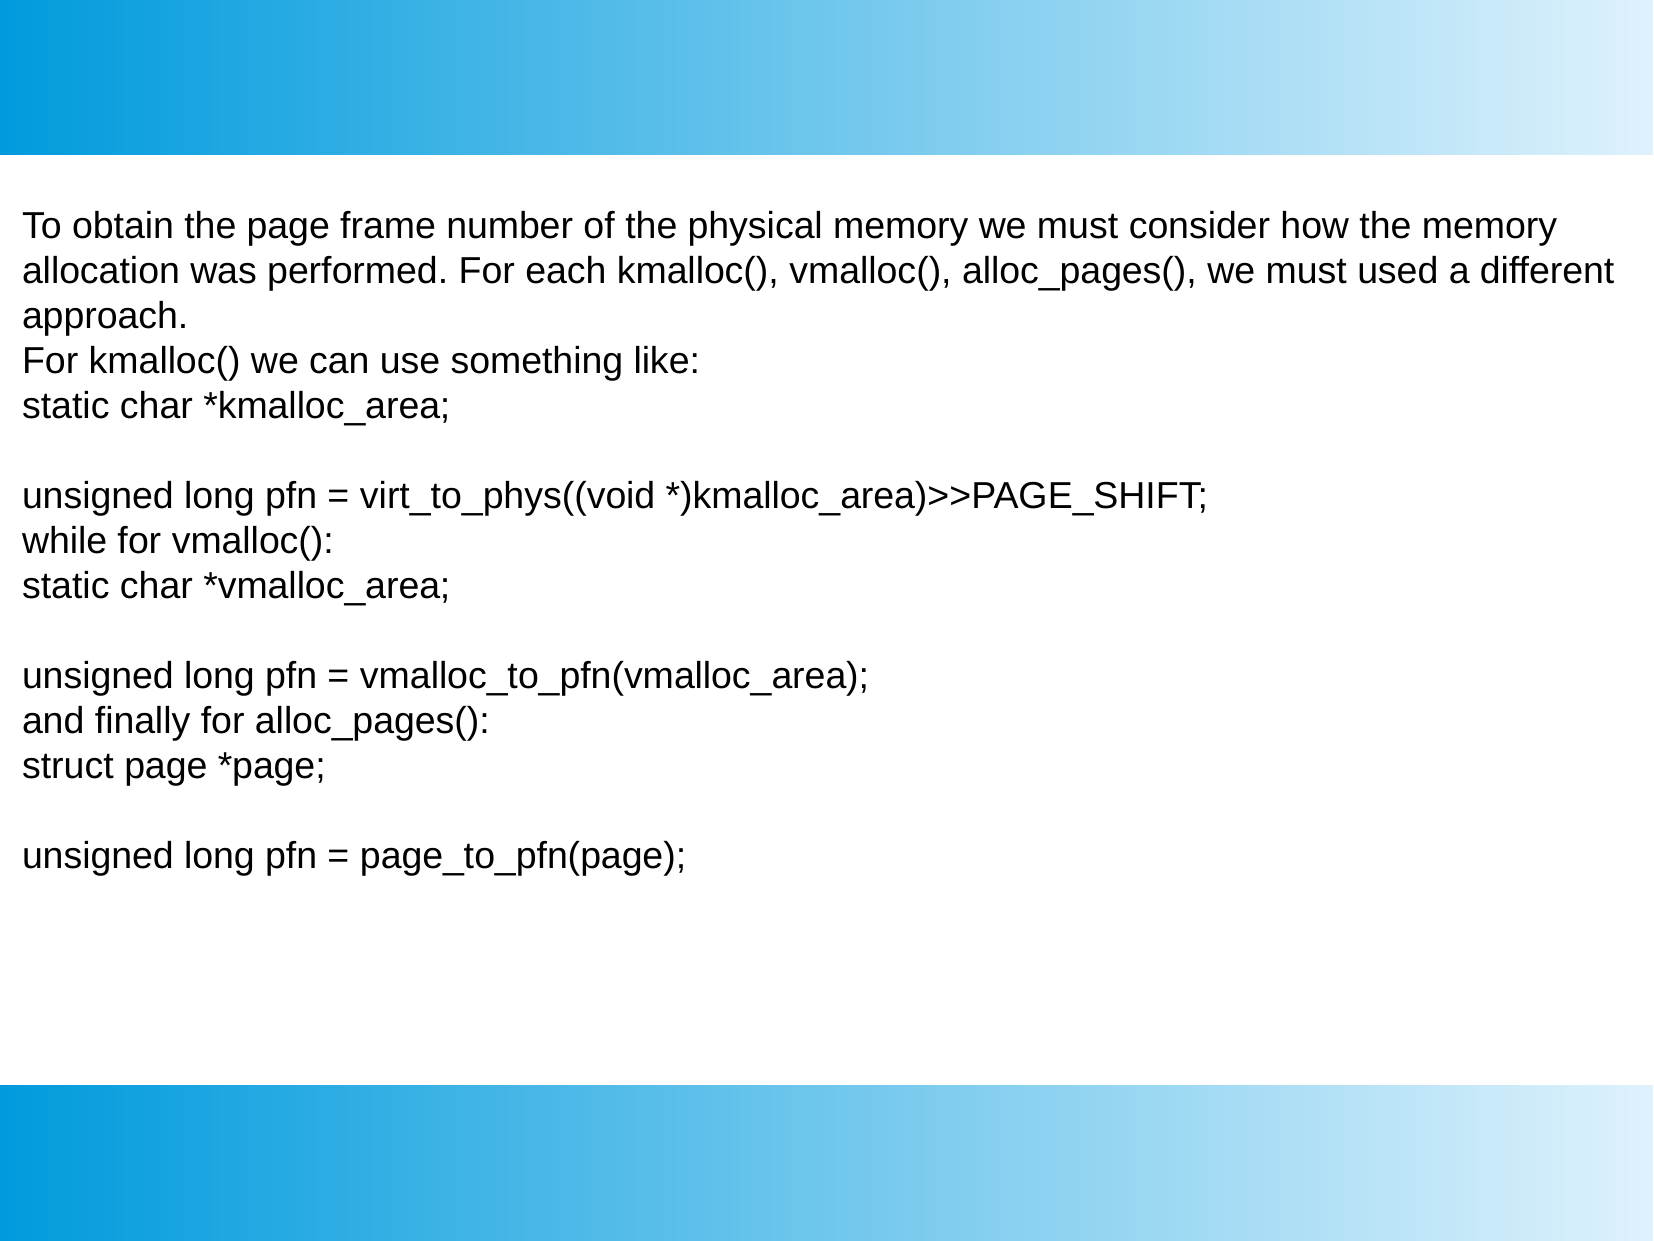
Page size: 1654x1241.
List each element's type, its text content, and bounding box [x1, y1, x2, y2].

text_box To obtain the page frame number of the physical memory we must consider how the memory allocation was performed. For each kmalloc(), vmalloc(), alloc_pages(), we must used a different approach. For kmalloc() we can use something like: static char *kmalloc_area; unsigned long pfn = virt_to_phys((void *)kmalloc_area)>>PAGE_SHIFT; while for vmalloc(): static char *vmalloc_area; unsigned long pfn = vmalloc_to_pfn(vmalloc_area); and finally for alloc_pages(): struct page *page; unsigned long pfn = page_to_pfn(page); [7, 193, 1630, 839]
